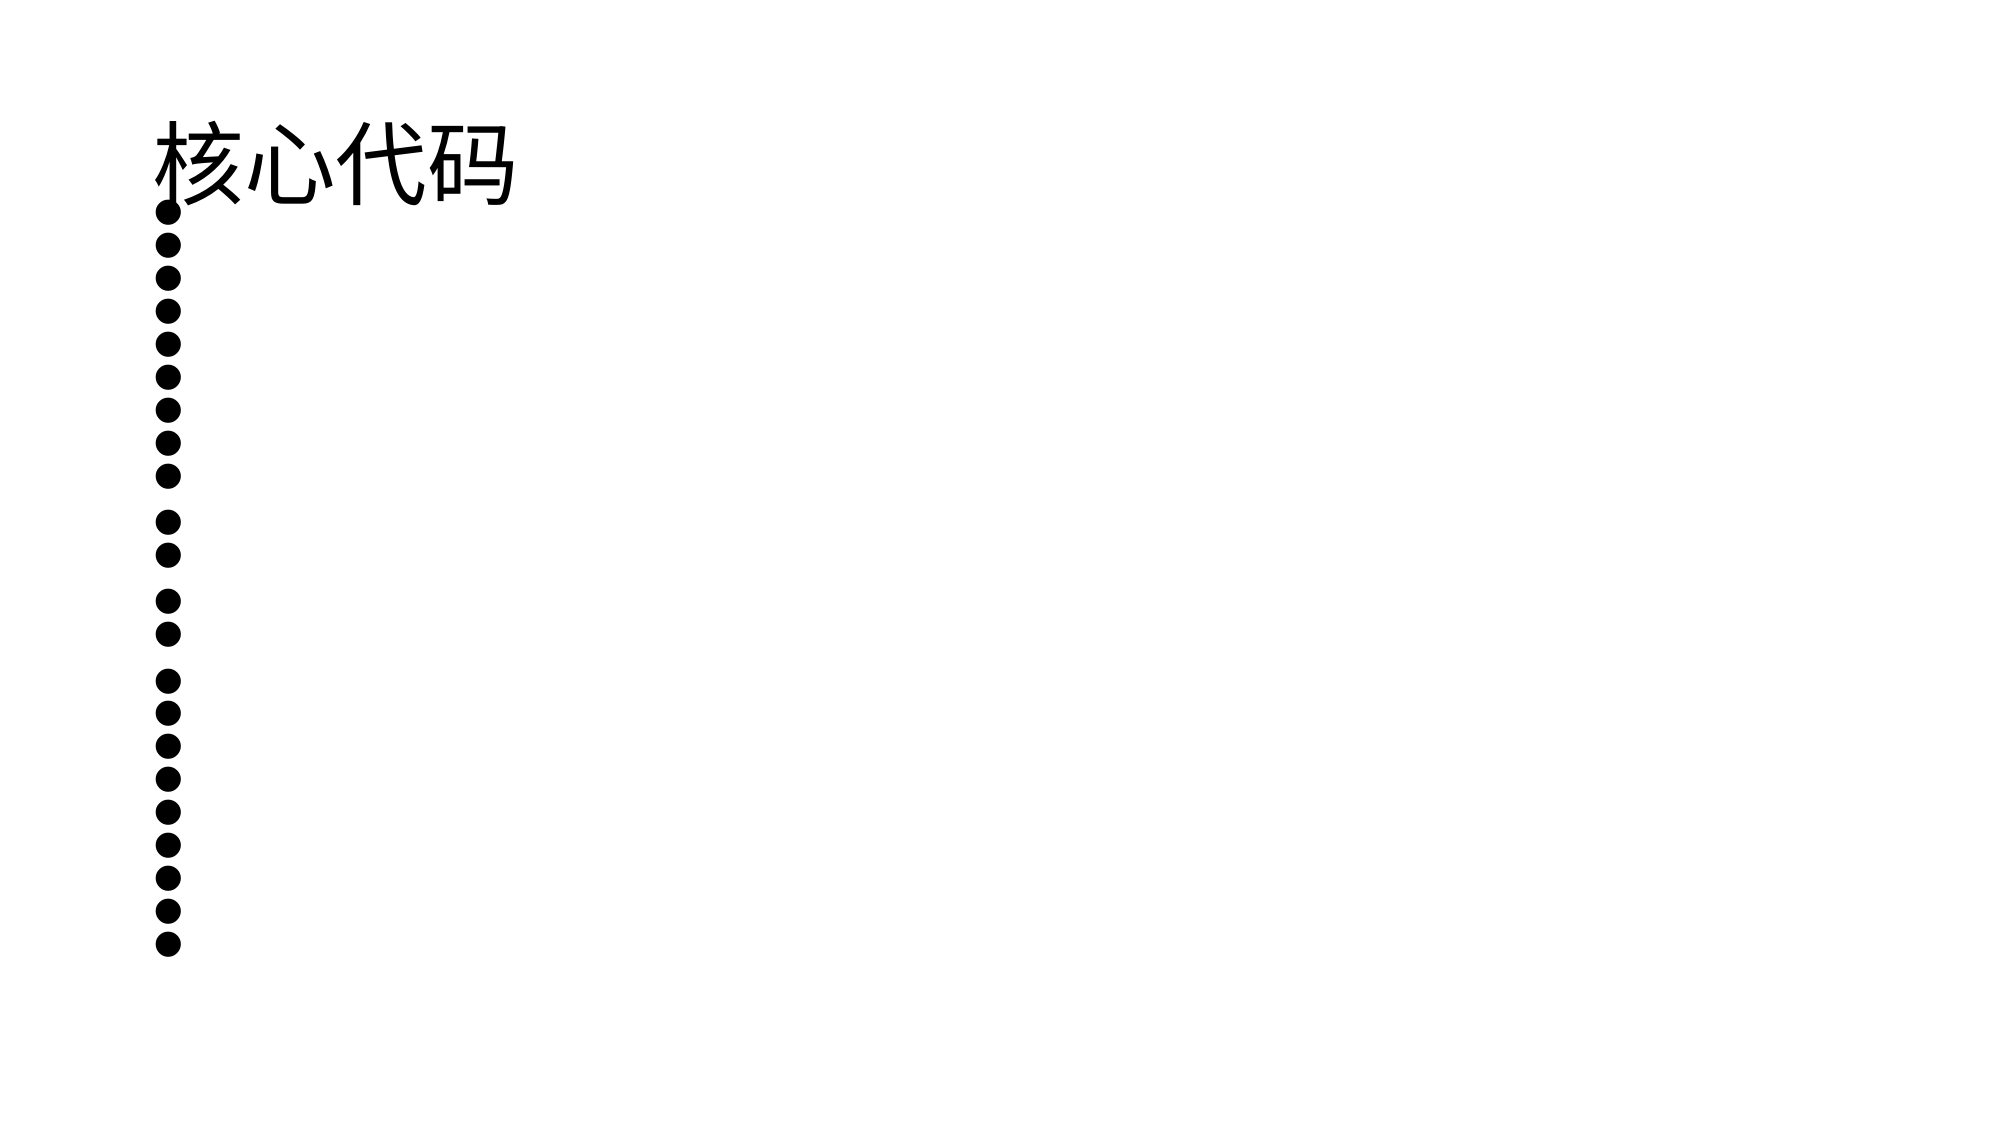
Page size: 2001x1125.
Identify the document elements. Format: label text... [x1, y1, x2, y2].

title 核心代码 [137, 59, 1863, 246]
list int sg[MAX];//0-n的sg值 int s[MAX];//后继状态的集合 void getSG(int n) { sg[0]=0; for(int i=1;i<=n;i++) { memset(s,0,sizeof(s)); for(int j=0;j<i;j++)//取石子的后继状态 s[sg[j]]=1; for(int j=1;j<=(i/2);j++)//一分为二的后继状态 s[sg[j]^sg[i-j]]=1; for(int j=0;;j++)//查询当前后继状态SG值中最小的非零值 { if(!s[j]) { sg[i]=j; break; } } } } [137, 246, 1863, 1014]
